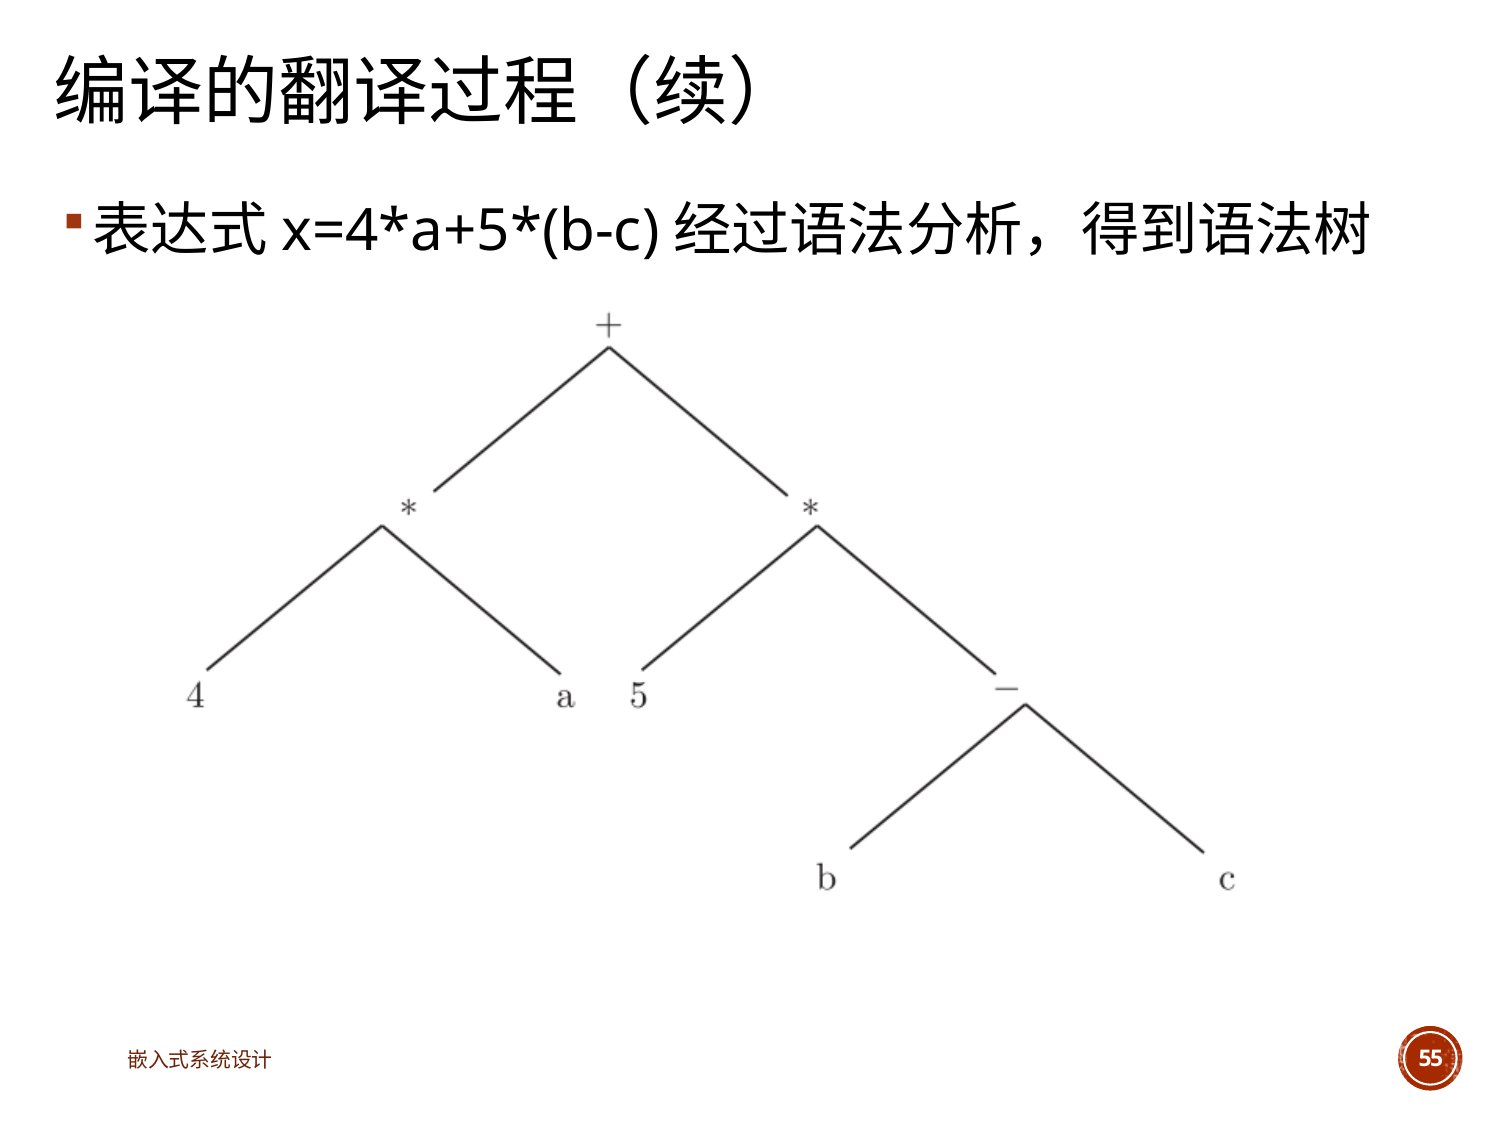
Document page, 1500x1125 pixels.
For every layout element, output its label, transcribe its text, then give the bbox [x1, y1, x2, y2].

list 表达式x=4*a+5*(b-c)经过语法分析，得到语法树 [47, 171, 1471, 1013]
picture [163, 304, 1256, 914]
title 编译的翻译过程（续） [38, 36, 1462, 154]
footer 嵌入式系统设计 [112, 1028, 891, 1089]
slide_number 55 [1391, 1028, 1471, 1089]
